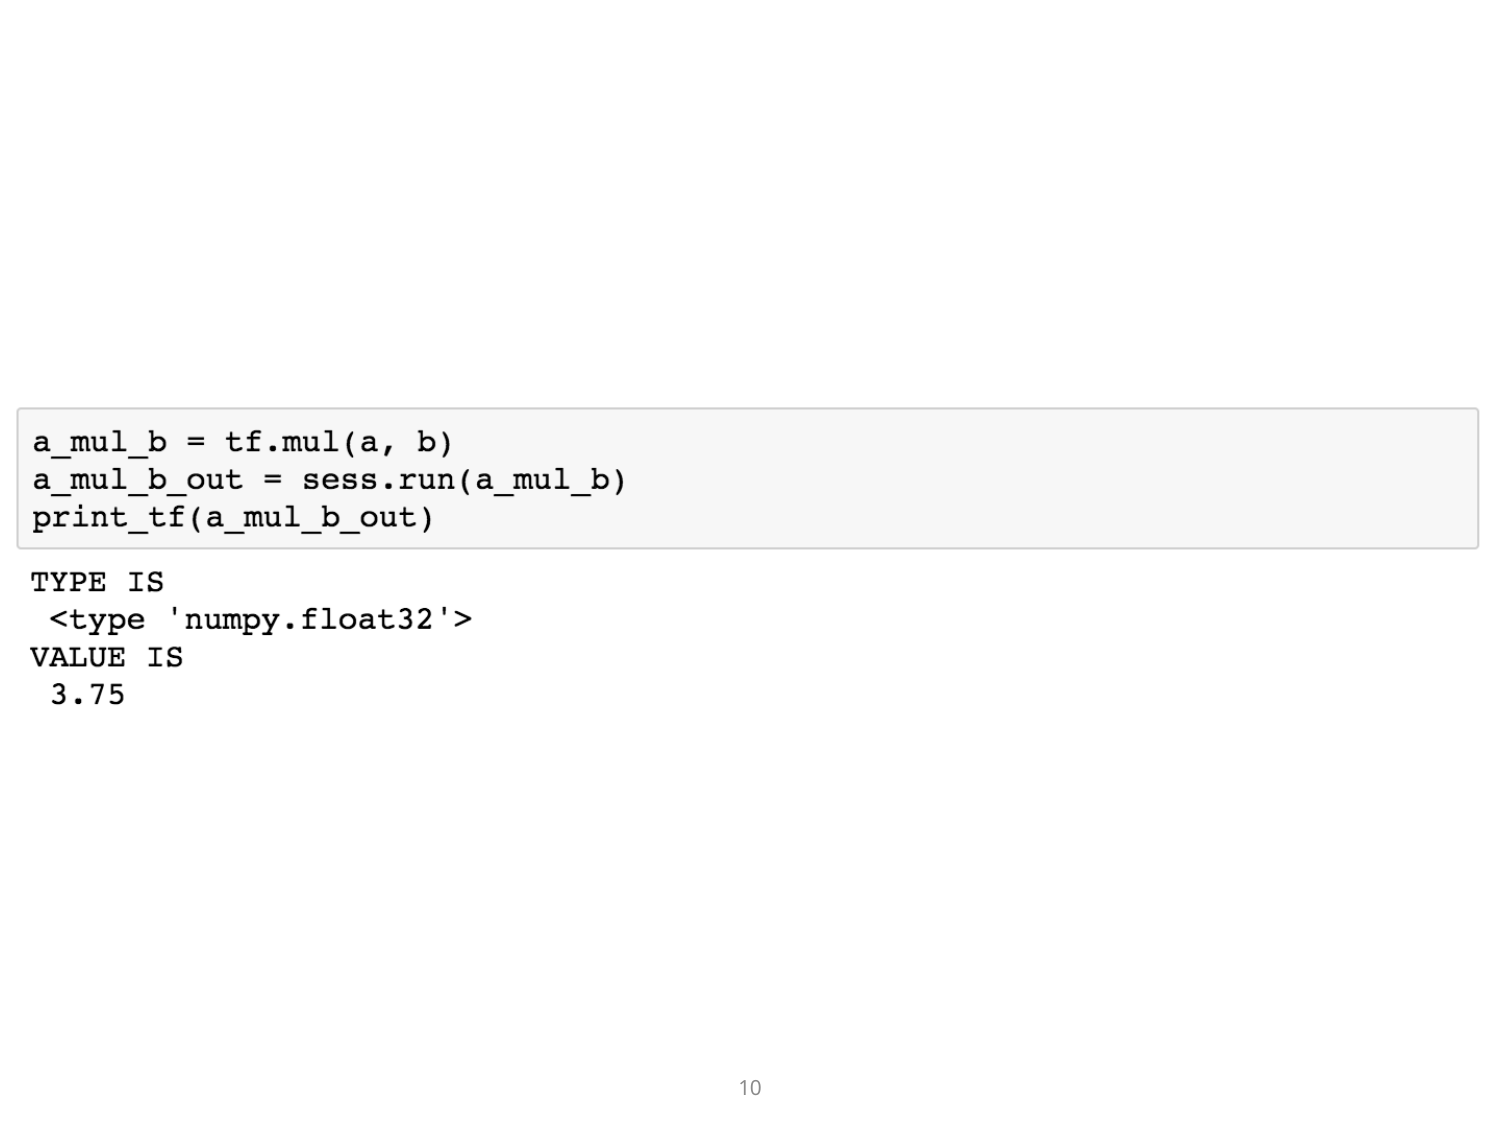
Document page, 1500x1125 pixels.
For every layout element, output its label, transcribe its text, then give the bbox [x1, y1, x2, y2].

picture [3, 374, 1497, 751]
slide_number 10 [575, 1058, 925, 1119]
